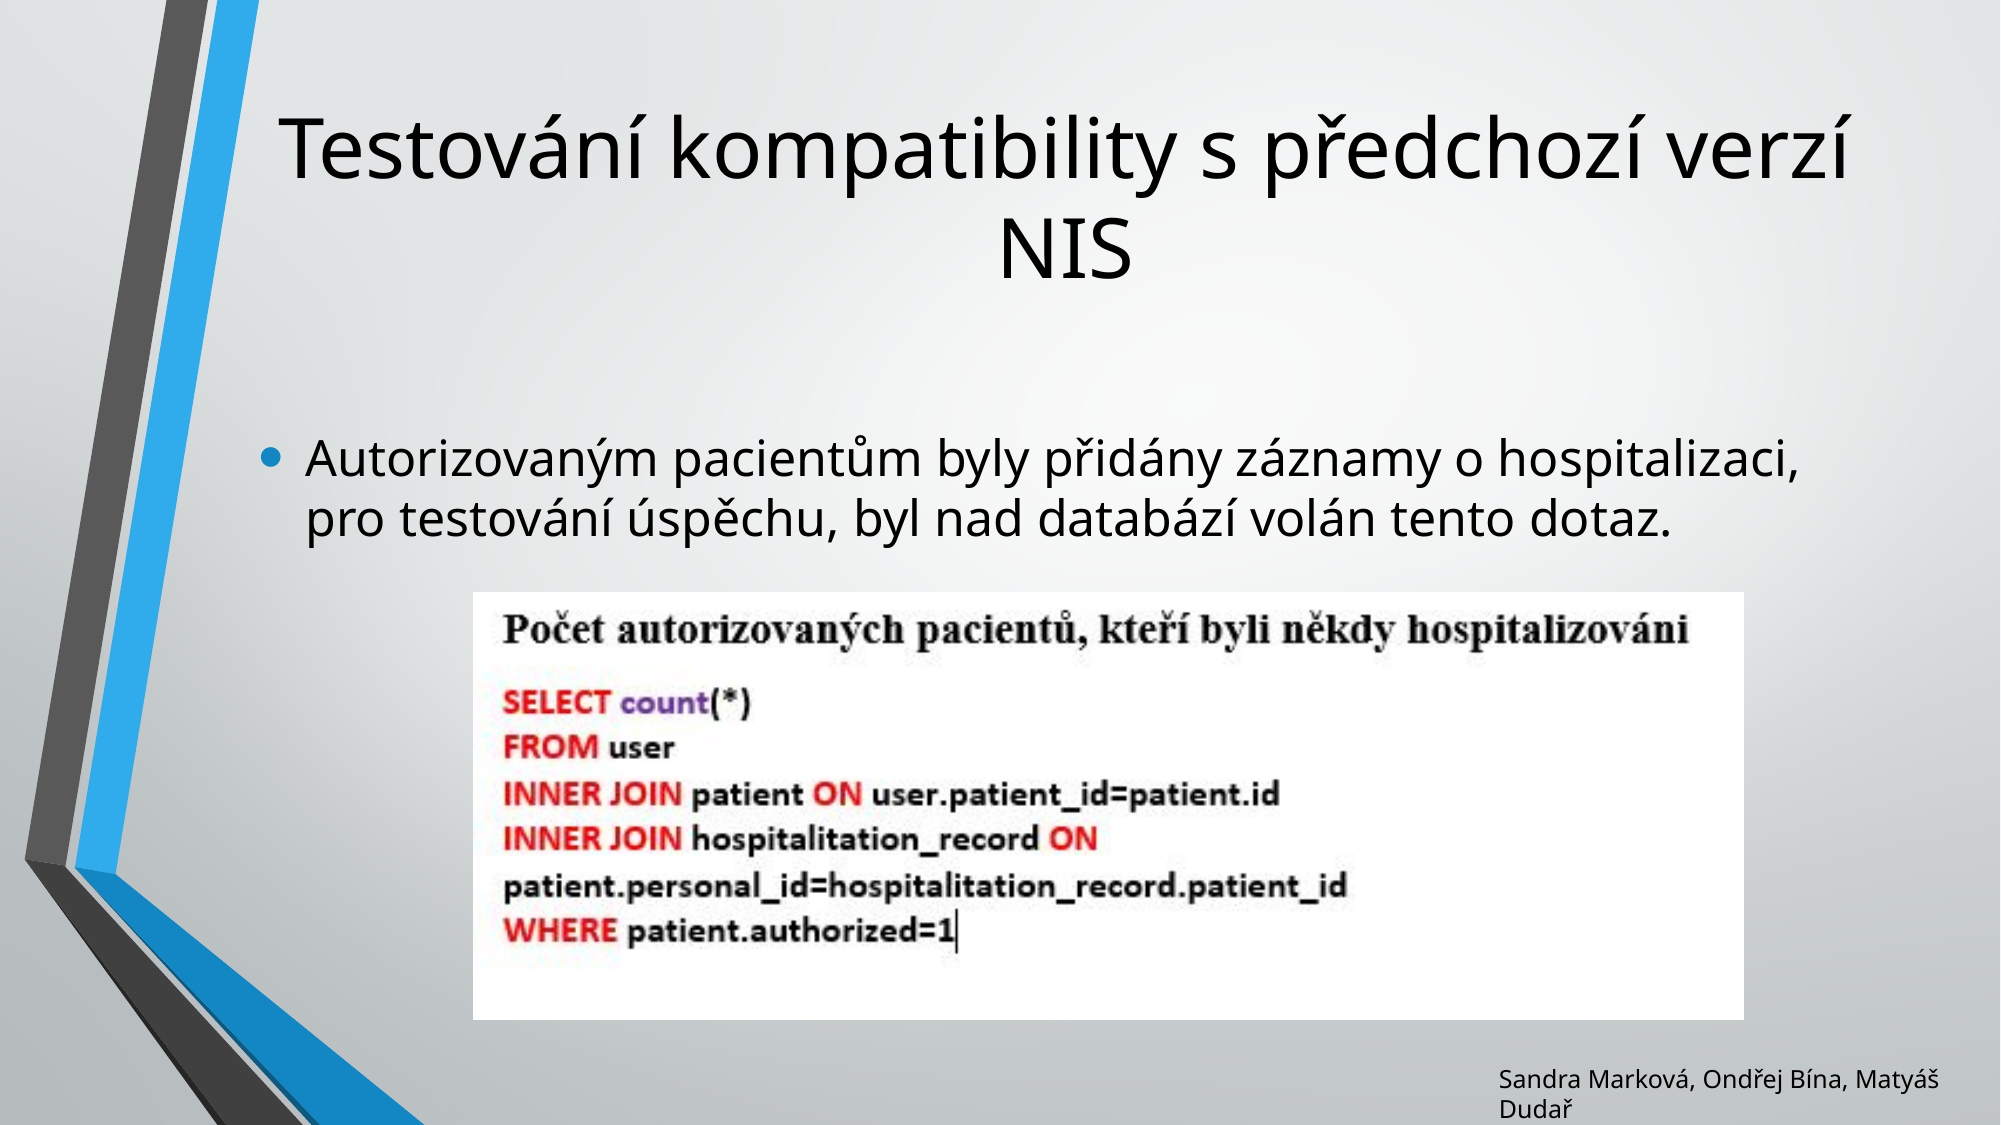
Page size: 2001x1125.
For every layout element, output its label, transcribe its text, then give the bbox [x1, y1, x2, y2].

list Autorizovaným pacientům byly přidány záznamy o hospitalizaci, pro testování úspěchu, byl nad databází volán tento dotaz. [243, 353, 1887, 619]
picture [473, 592, 1744, 1020]
text_box Sandra Marková, Ondřej Bína, Matyáš Dudař [1484, 1056, 2000, 1125]
title Testování kompatibility s předchozí verzí NIS [243, 112, 1887, 278]
